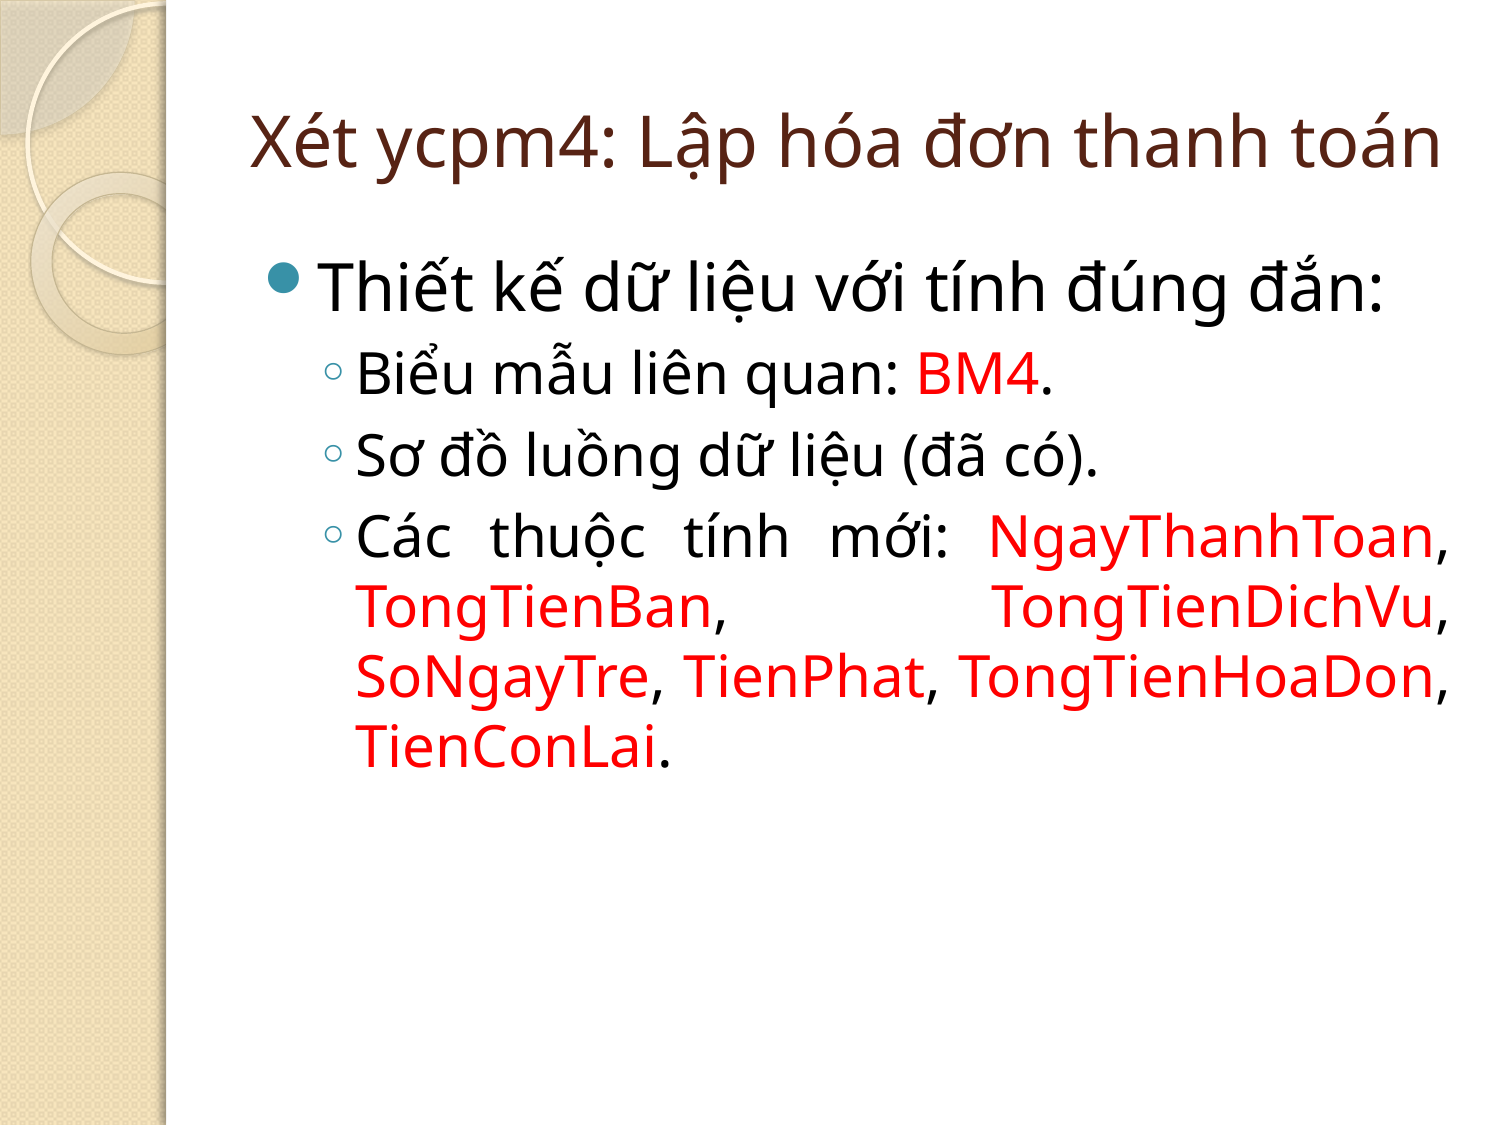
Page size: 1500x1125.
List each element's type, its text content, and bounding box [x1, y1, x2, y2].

list Thiết kế dữ liệu với tính đúng đắn: Biểu mẫu liên quan: BM4. Sơ đồ luồng dữ liệu (đã có). Các thuộc tính mới: NgayThanhToan, TongTienBan, TongTienDichVu, SoNgayTre, TienPhat, TongTienHoaDon, TienConLai. [235, 237, 1466, 1025]
title Xét ycpm4: Lập hóa đơn thanh toán [235, 45, 1466, 233]
